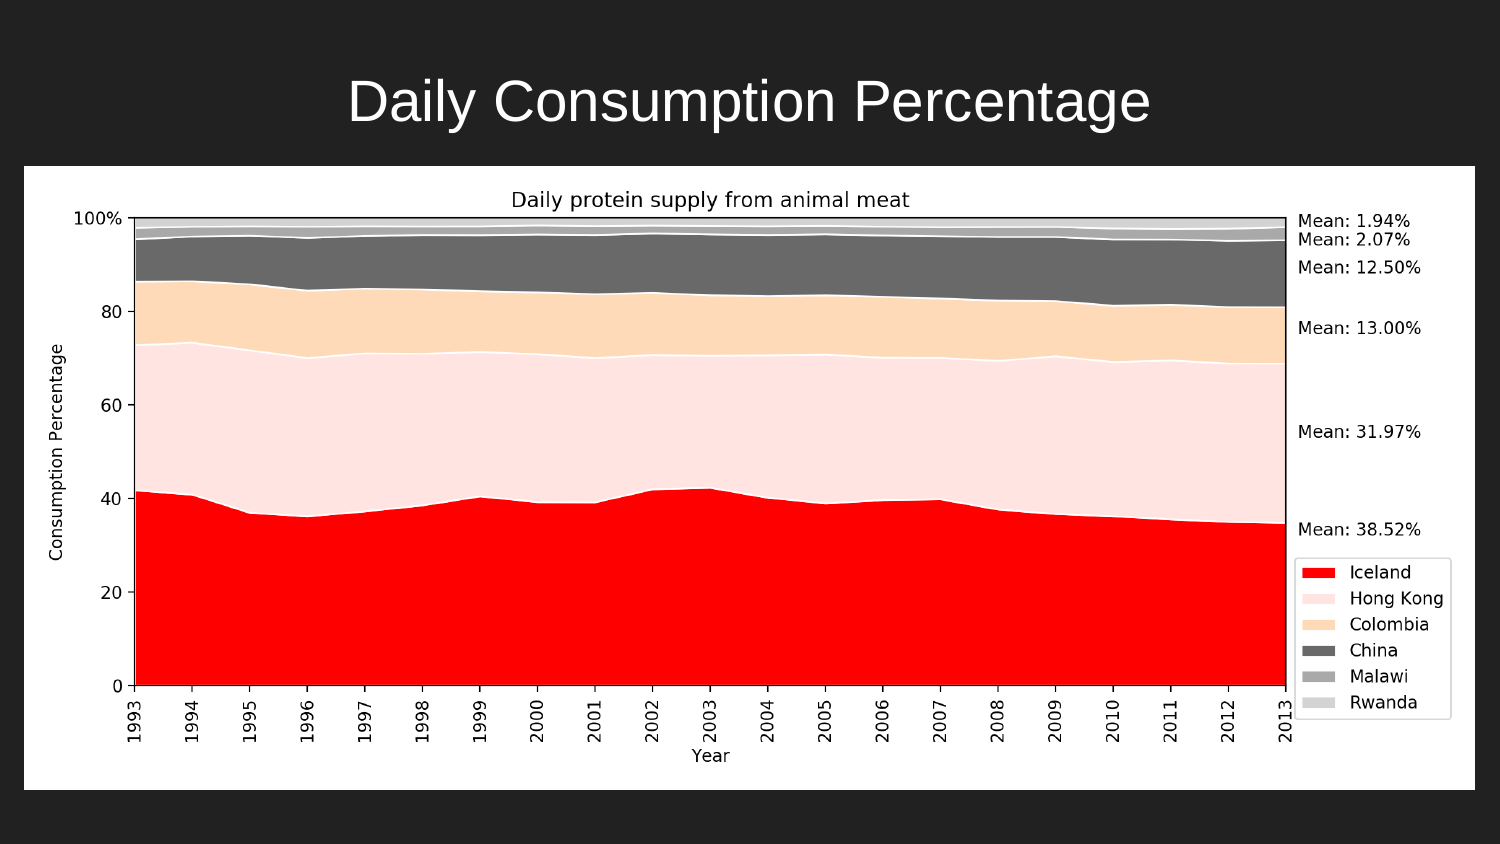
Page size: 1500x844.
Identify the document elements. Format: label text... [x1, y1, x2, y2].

picture [24, 166, 1476, 790]
title Daily Consumption Percentage [51, 47, 1449, 142]
